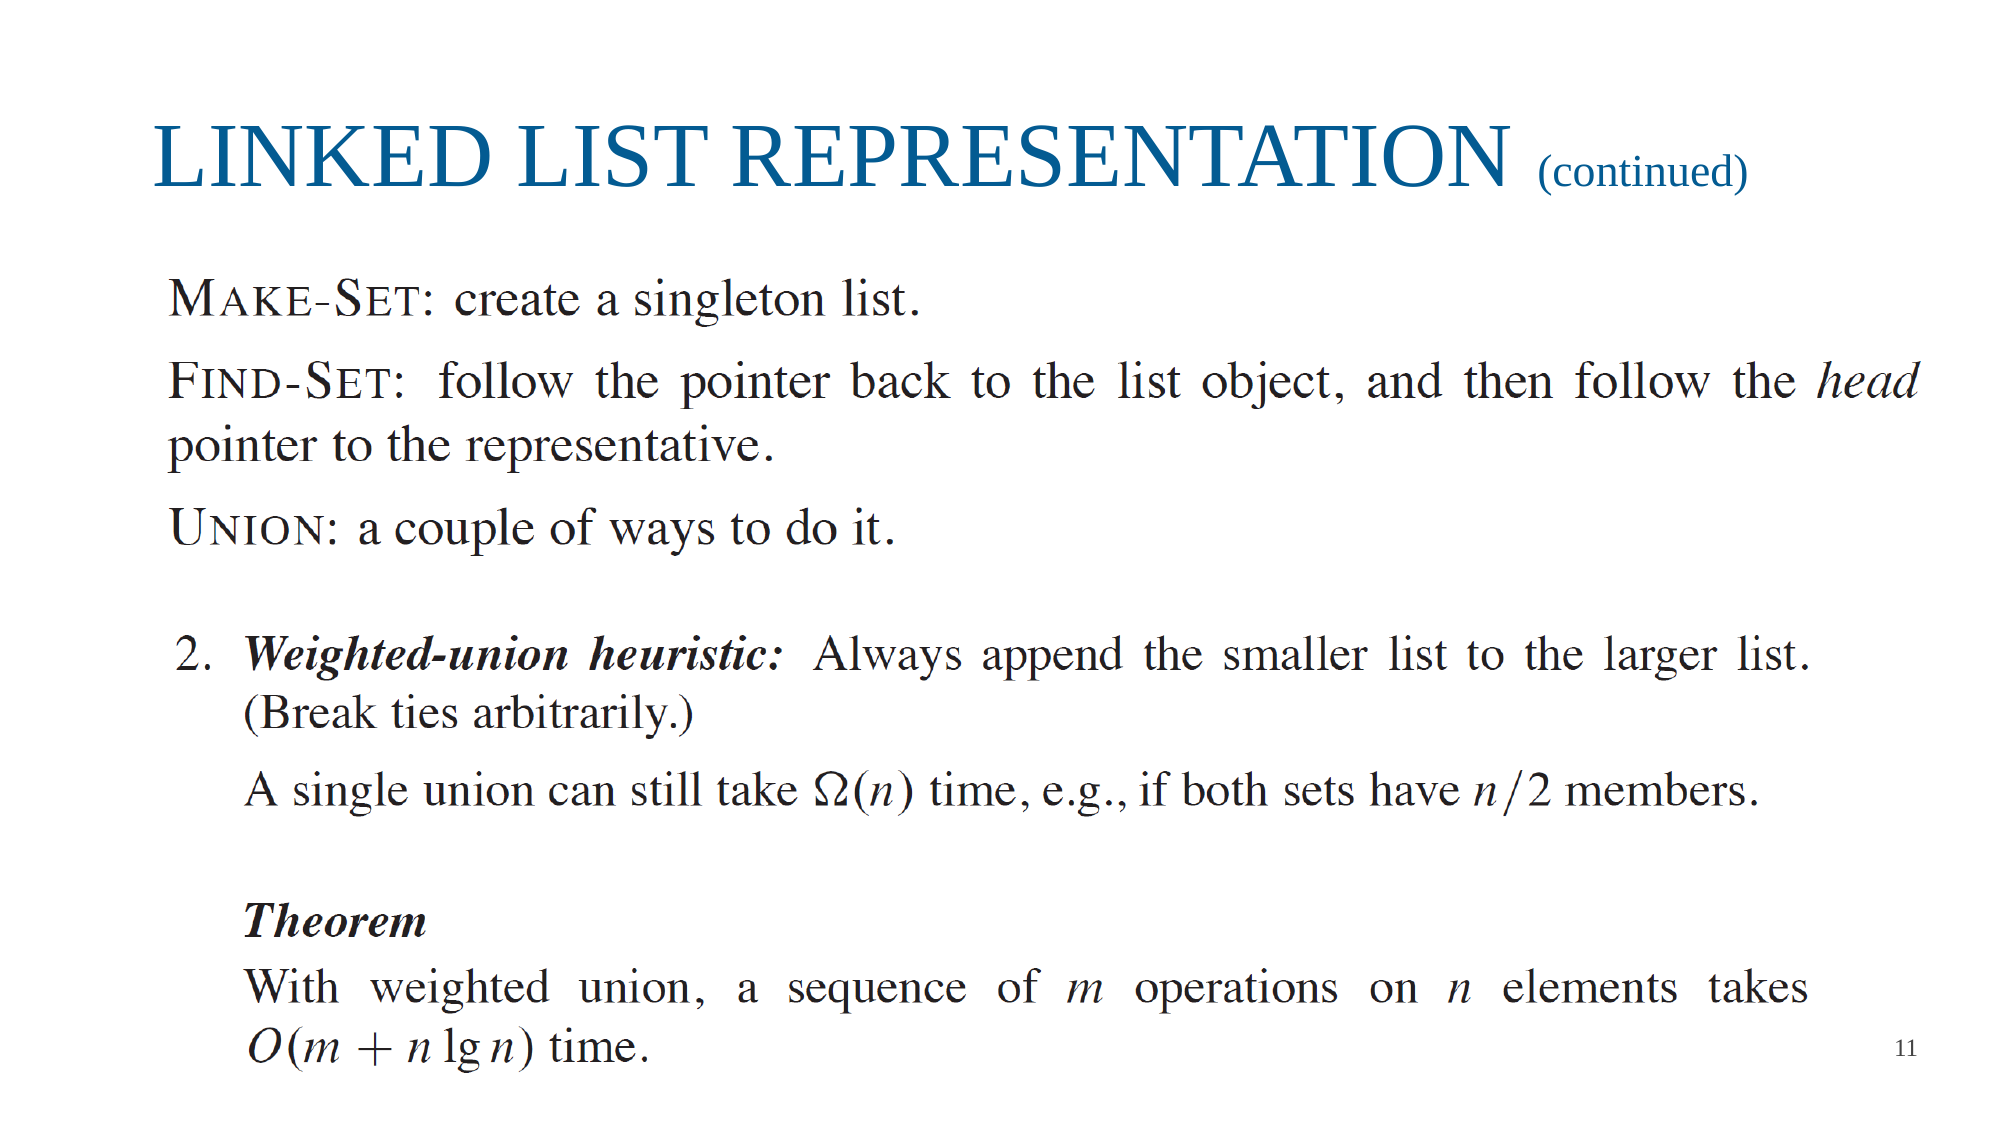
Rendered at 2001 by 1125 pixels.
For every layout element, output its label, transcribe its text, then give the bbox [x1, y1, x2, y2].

slide_number 11 [1834, 1016, 1934, 1077]
picture [152, 257, 1959, 573]
title LINKED LIST REPRESENTATION (continued) [137, 48, 1863, 266]
picture [166, 620, 1834, 1085]
